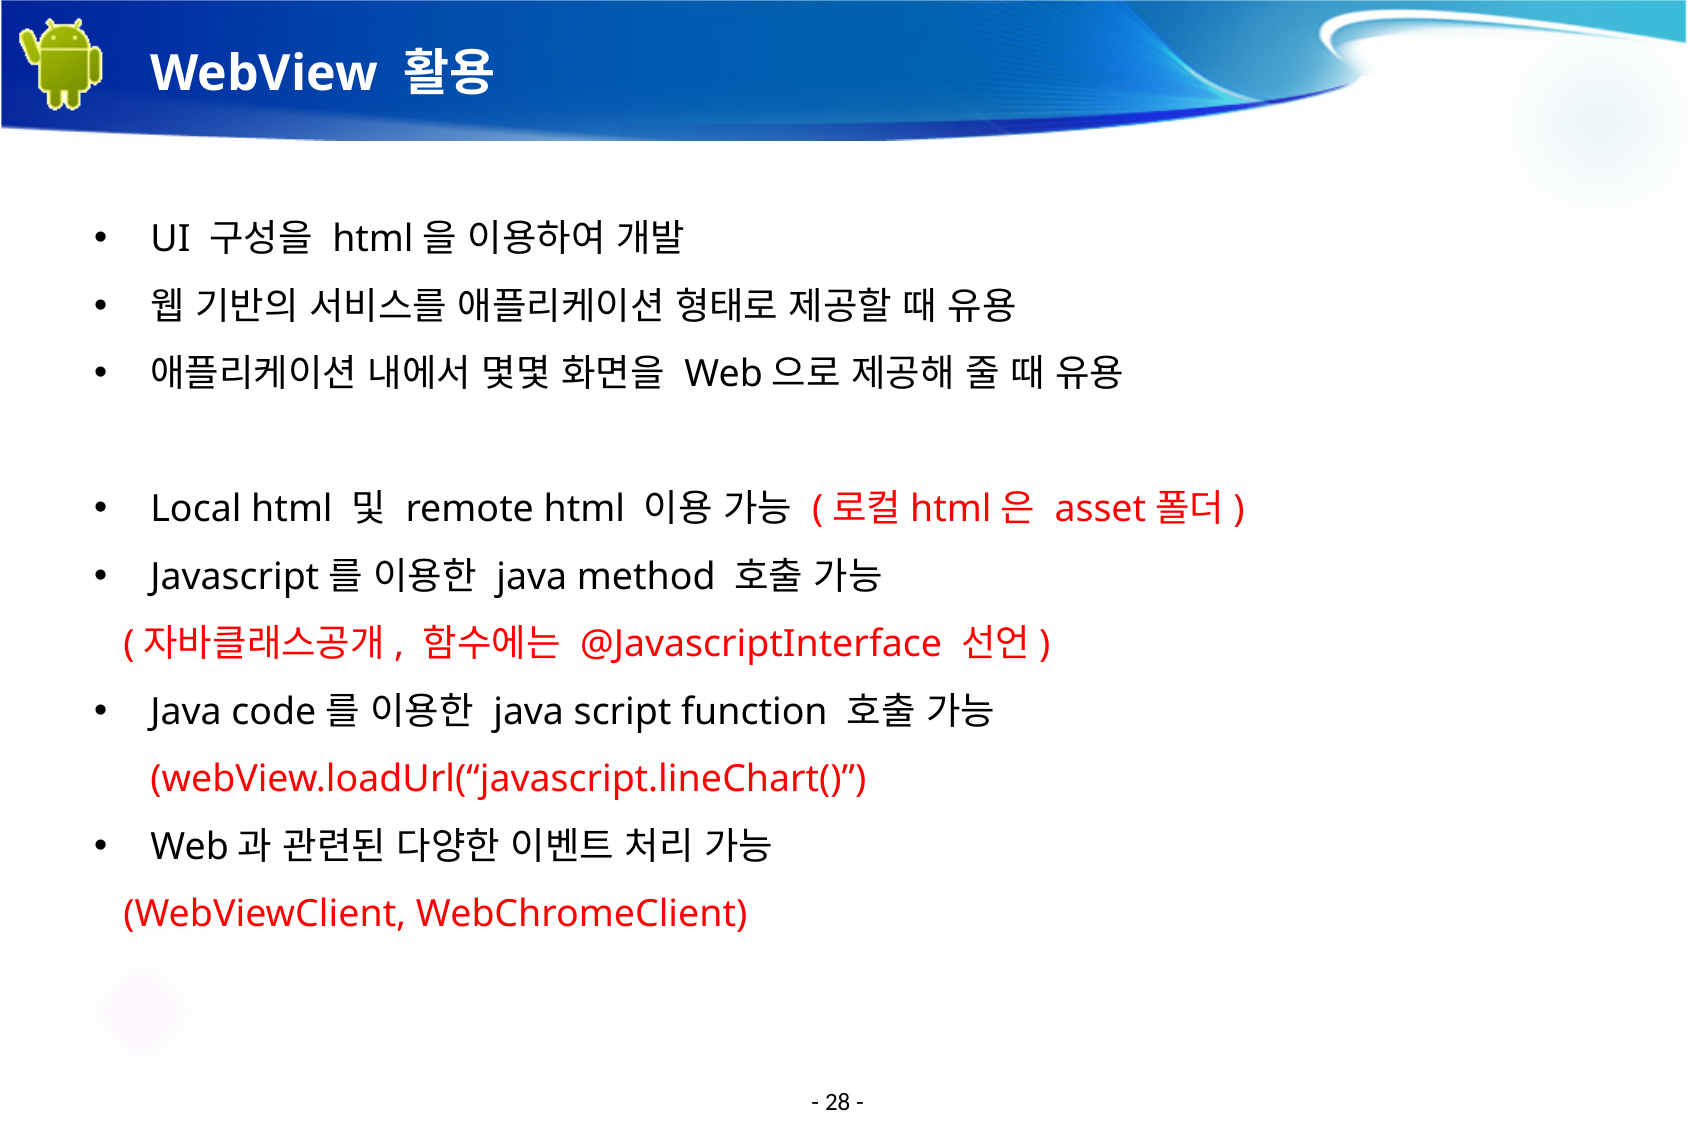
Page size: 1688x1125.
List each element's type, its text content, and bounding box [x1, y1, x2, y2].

picture [0, 0, 1688, 141]
text_box UI 구성을 html을 이용하여 개발 웹 기반의 서비스를 애플리케이션 형태로 제공할 때 유용 애플리케이션 내에서 몇몇 화면을 Web으로 제공해 줄 때 유용 Local html 및 remote html 이용 가능 (로컬html은 asset폴더) Javascript를 이용한 java method 호출 가능 (자바클래스공개, 함수에는 @JavascriptInterface 선언) Java code를 이용한 java script function 호출 가능 (webView.loadUrl(“javascript.lineChart()”) Web과 관련된 다양한 이벤트 처리 가능 (WebViewClient, WebChromeClient) [79, 184, 1636, 987]
text_box WebView 활용 [135, 33, 632, 94]
